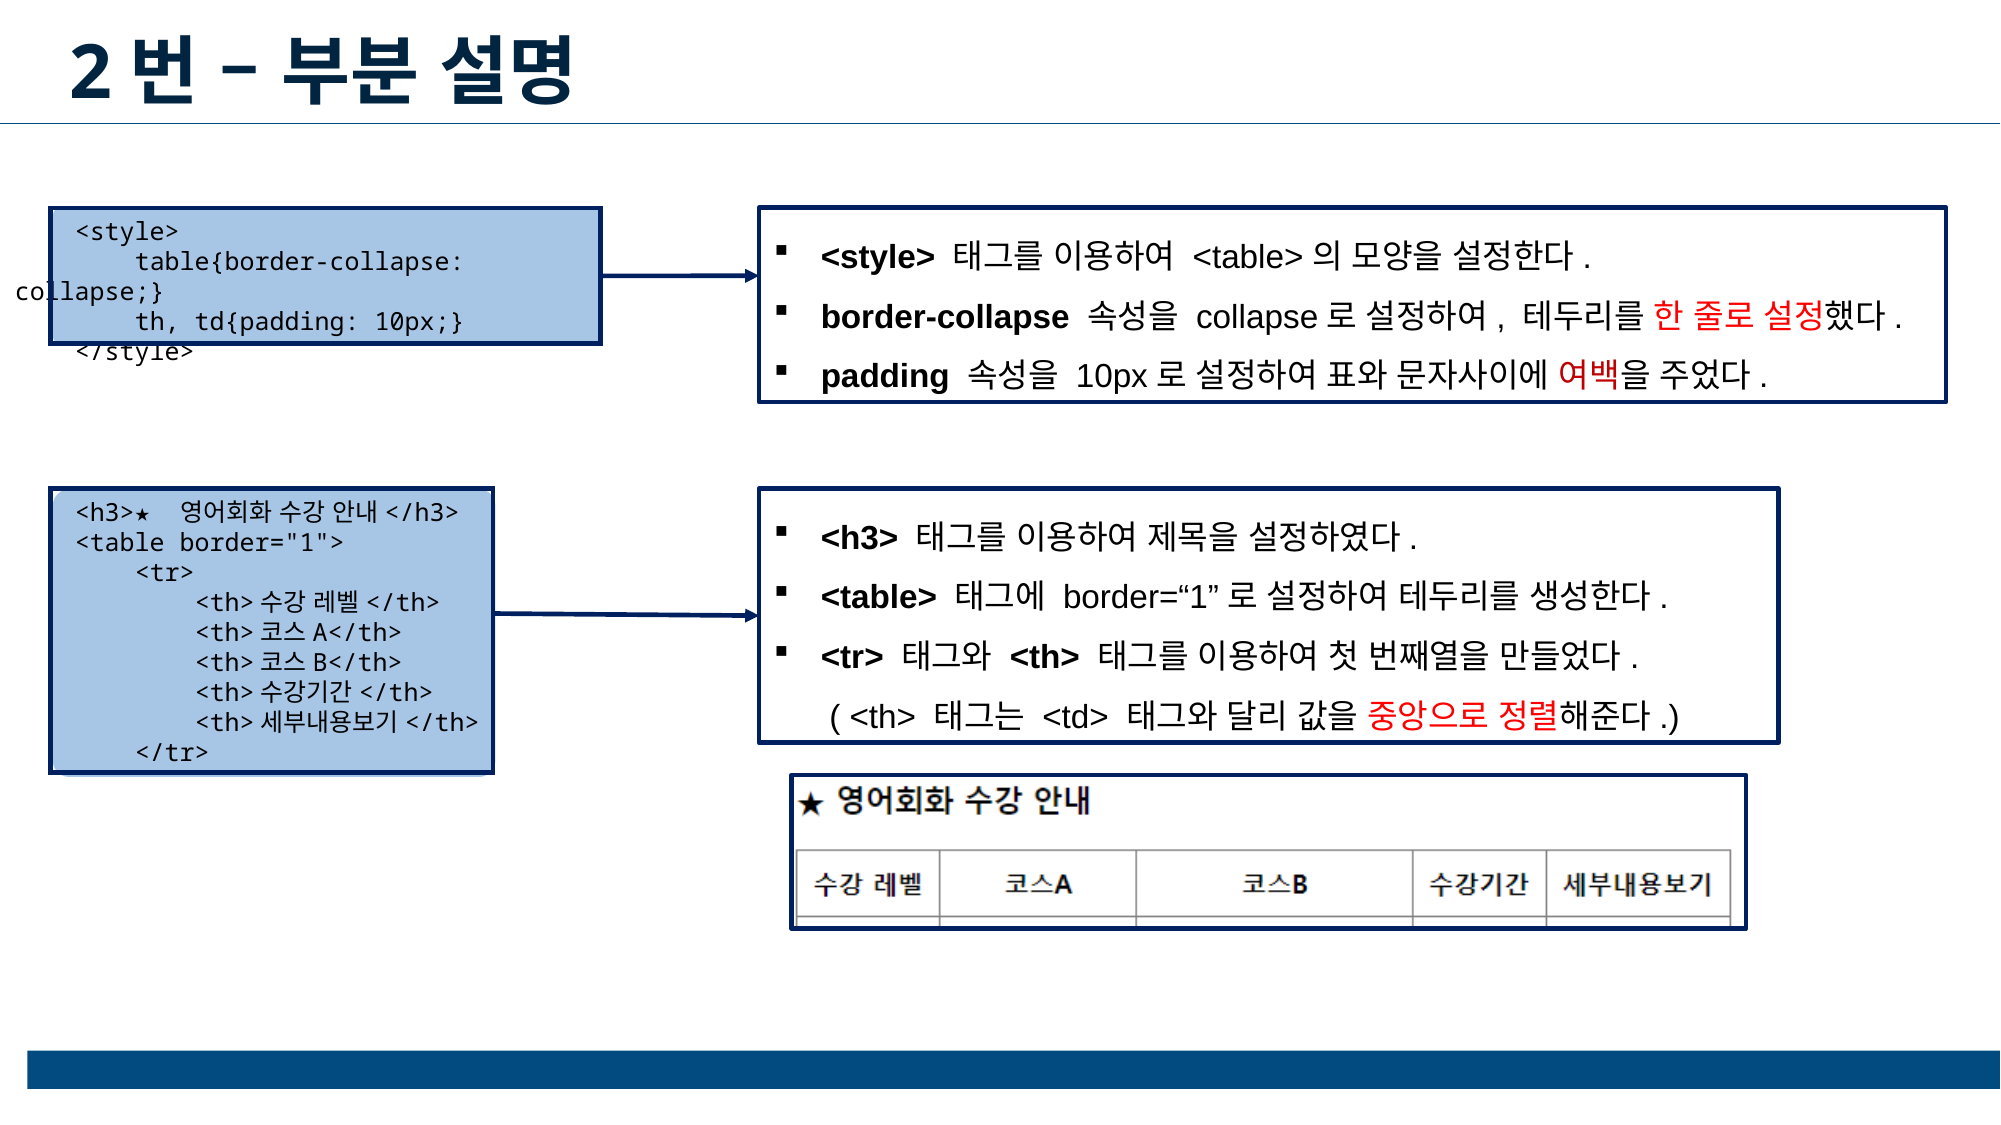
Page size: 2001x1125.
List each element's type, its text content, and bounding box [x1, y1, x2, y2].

text_box [26, 1050, 2000, 1090]
text_box <h3> 태그를 이용하여 제목을 설정하였다. <table> 태그에 border=“1”로 설정하여 테두리를 생성한다. <tr> 태그와 <th> 태그를 이용하여 첫 번째열을 만들었다. ( <th> 태그는 <td> 태그와 달리 값을 중앙으로 정렬해준다.) [759, 488, 1779, 743]
text_box 2번 – 부분 설명 [54, 16, 1687, 122]
text_box <style> table{border-collapse: collapse;} th, td{padding: 10px;} </style> [0, 207, 603, 373]
text_box [49, 487, 494, 773]
text_box <style> 태그를 이용하여 <table>의 모양을 설정한다. border-collapse 속성을 collapse로 설정하여, 테두리를 한 줄로 설정했다. padding 속성을 10px로 설정하여 표와 문자사이에 여백을 주었다. [759, 207, 1947, 402]
text_box [58, 774, 490, 779]
text_box <h3>★ 영어회화 수강 안내</h3> <table border="1"> <tr> <th>수강 레벨</th> <th>코스A</th> <th>코스B</th> <th>수강기간</th> <th>세부내용보기</th> </tr> [0, 489, 496, 774]
picture [793, 777, 1744, 927]
text_box [49, 207, 601, 345]
